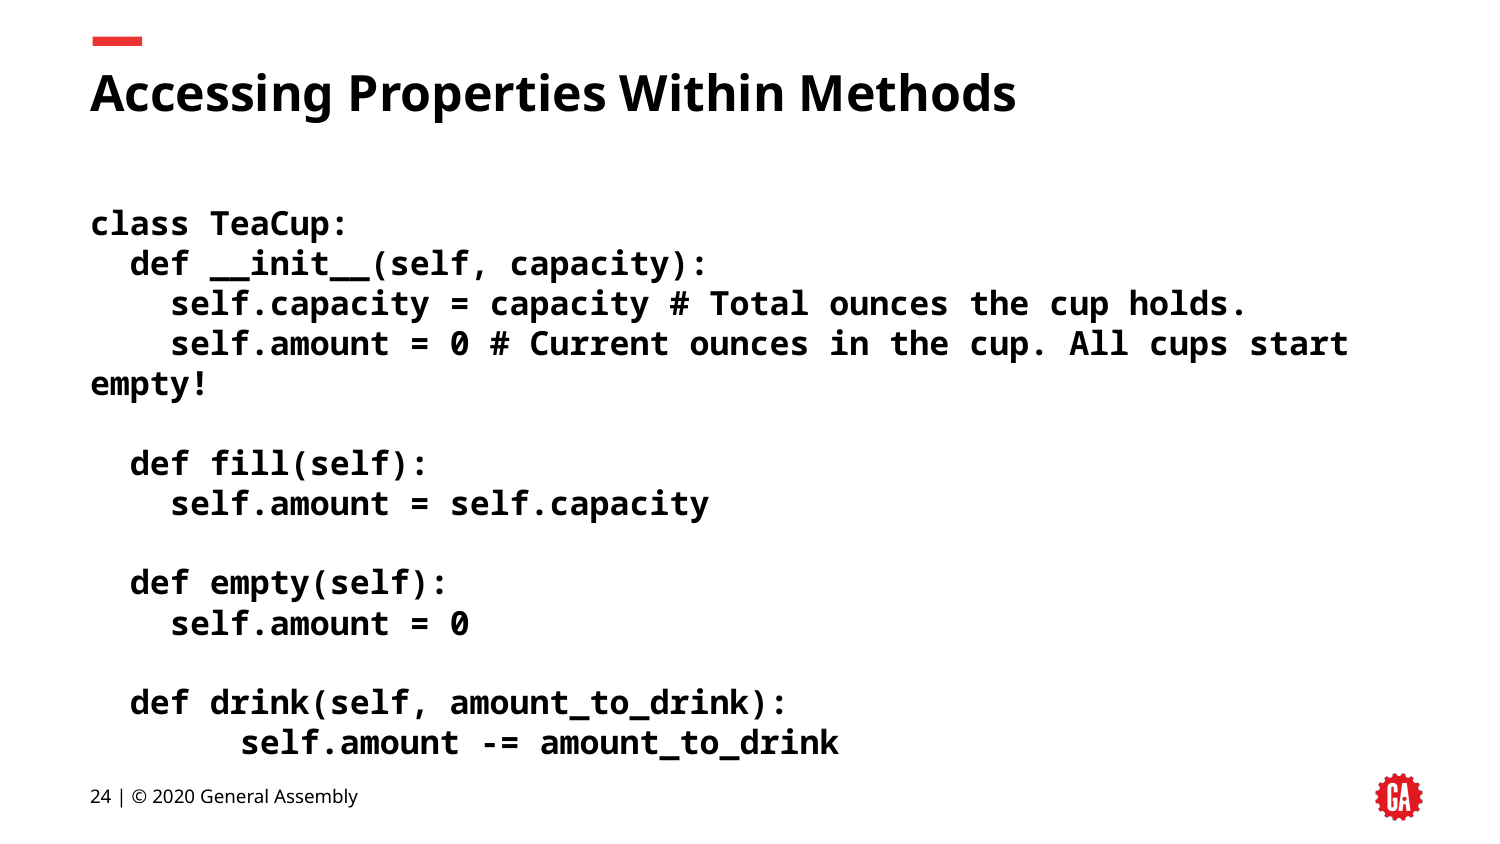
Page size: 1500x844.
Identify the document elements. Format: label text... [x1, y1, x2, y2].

list class TeaCup: def __init__(self, capacity): self.capacity = capacity # Total ounces the cup holds. self.amount = 0 # Current ounces in the cup. All cups start empty! def fill(self): self.amount = self.capacity def empty(self): self.amount = 0 def drink(self, amount_to_drink): self.amount -= amount_to_drink [75, 187, 1425, 670]
slide_number ‹#› | © 2020 General Assembly [75, 764, 465, 830]
title Accessing Properties Within Methods [75, 46, 1473, 140]
picture [1373, 771, 1425, 823]
